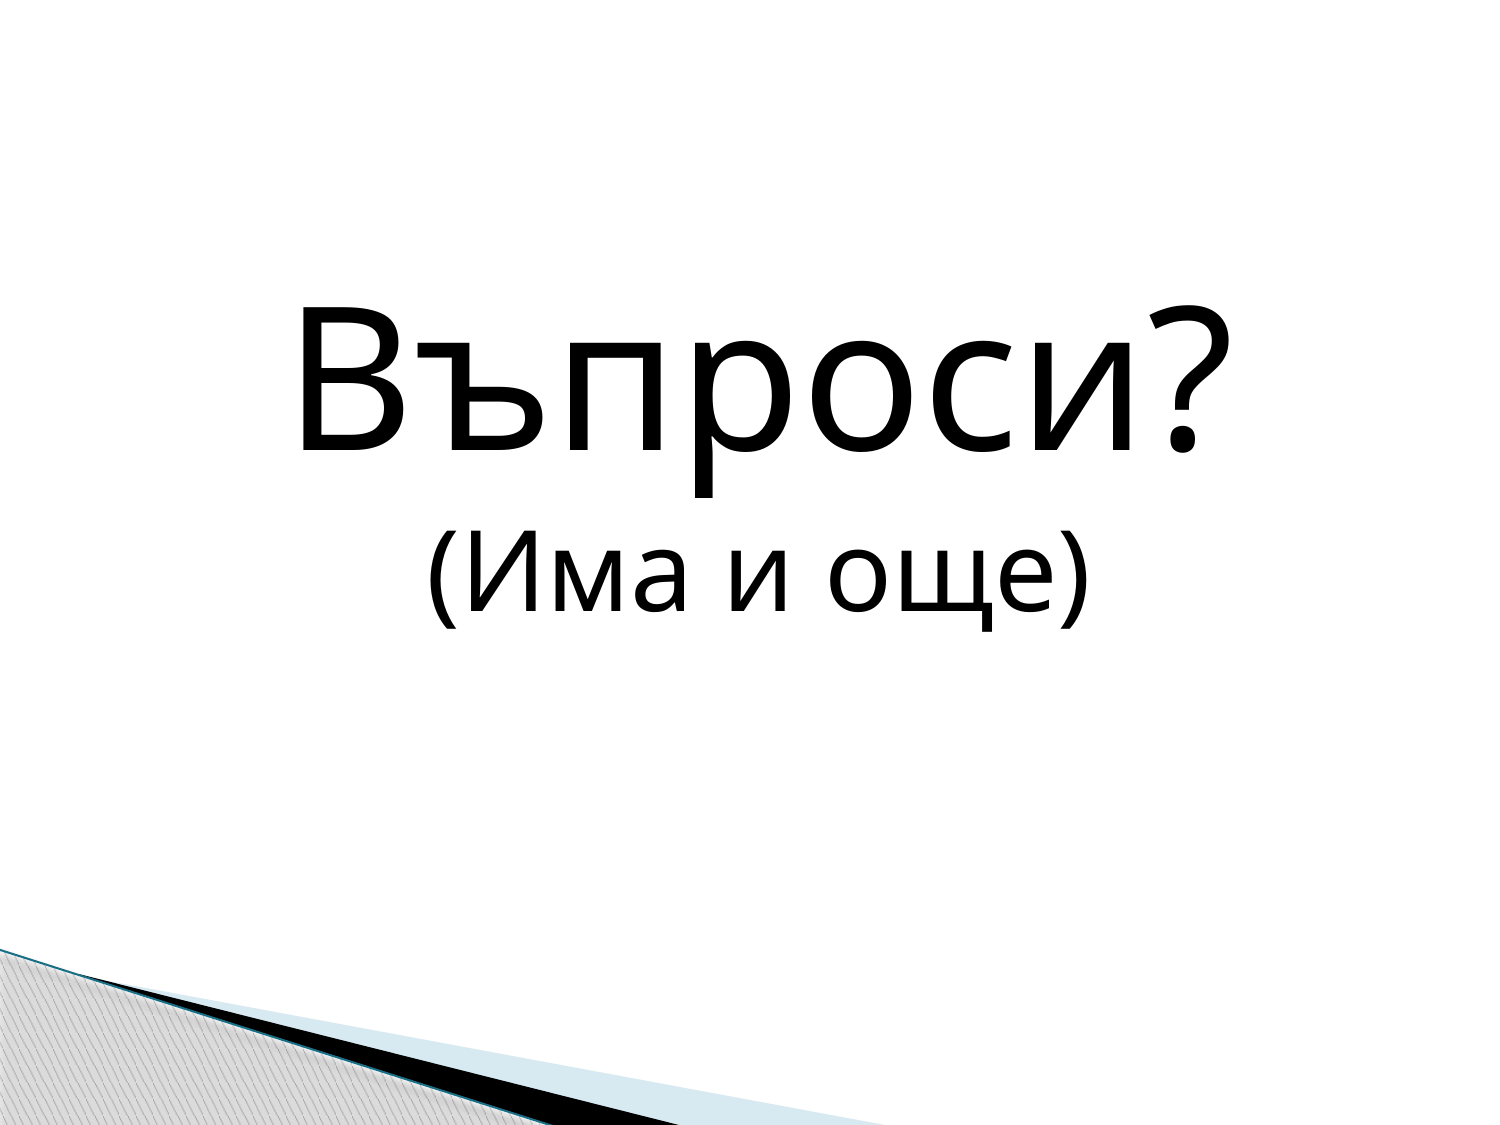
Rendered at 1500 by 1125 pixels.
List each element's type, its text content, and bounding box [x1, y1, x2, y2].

list Въпроси? (Има и още) [75, 243, 1425, 986]
